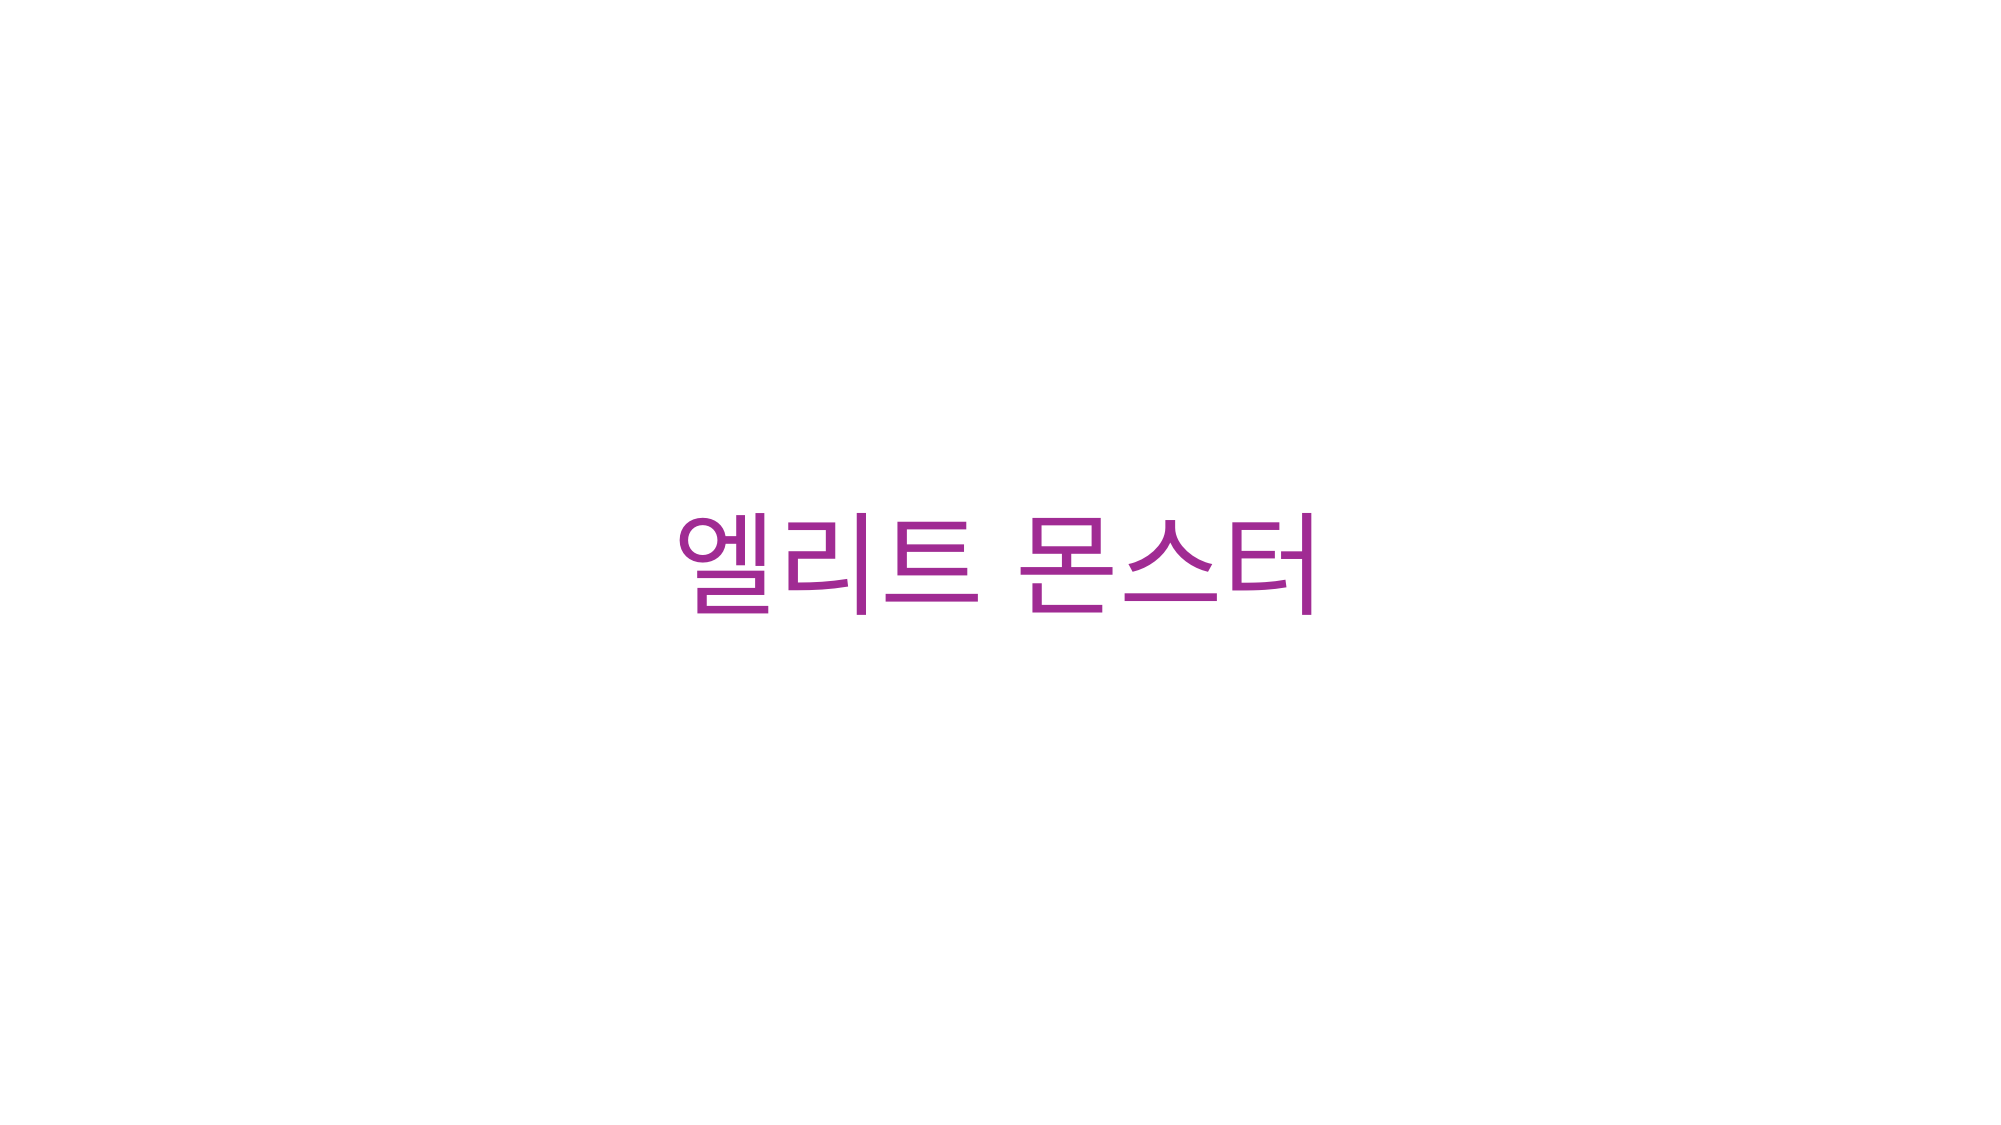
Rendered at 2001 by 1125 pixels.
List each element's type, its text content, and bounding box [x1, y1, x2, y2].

text_box 엘리트 몬스터 [405, 486, 1595, 637]
